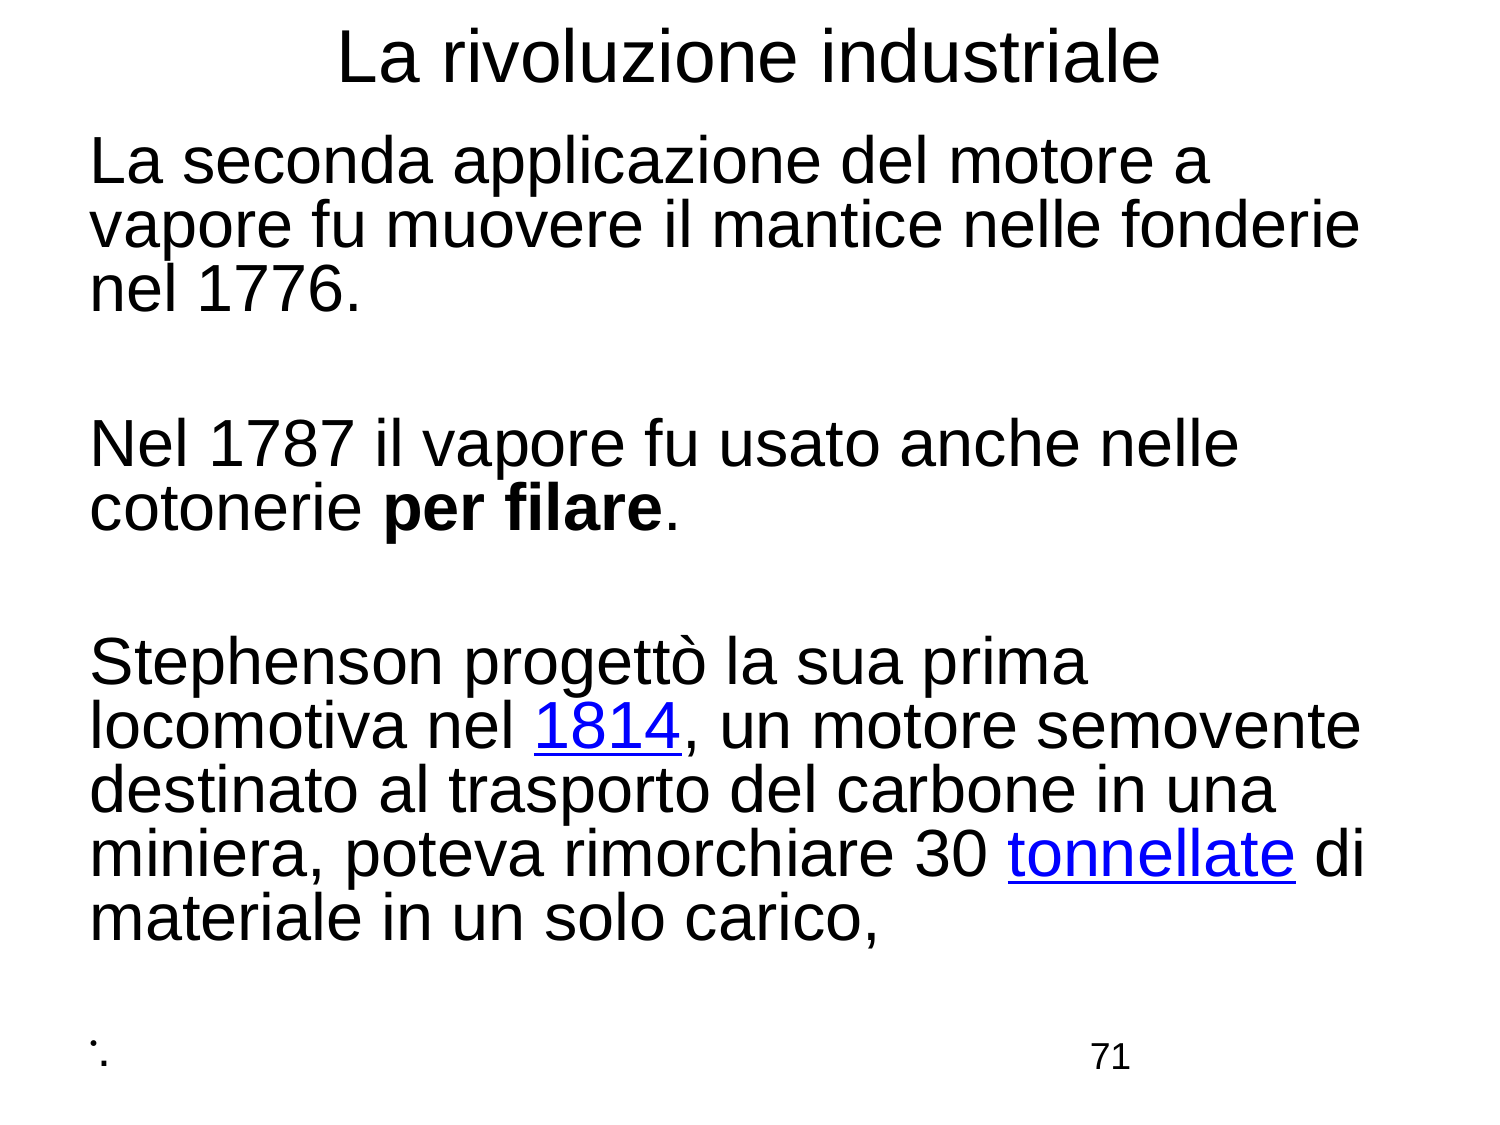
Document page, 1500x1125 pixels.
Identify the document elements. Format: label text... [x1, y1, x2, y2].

list La seconda applicazione del motore a vapore fu muovere il mantice nelle fonderie nel 1776. Nel 1787 il vapore fu usato anche nelle cotonerie per filare. Stephenson progettò la sua prima locomotiva nel 1814, un motore semovente destinato al trasporto del carbone in una miniera, poteva rimorchiare 30 tonnellate di materiale in un solo carico, . [75, 125, 1425, 1083]
title La rivoluzione industriale [75, 0, 1425, 125]
slide_number 71 [1074, 1024, 1425, 1103]
